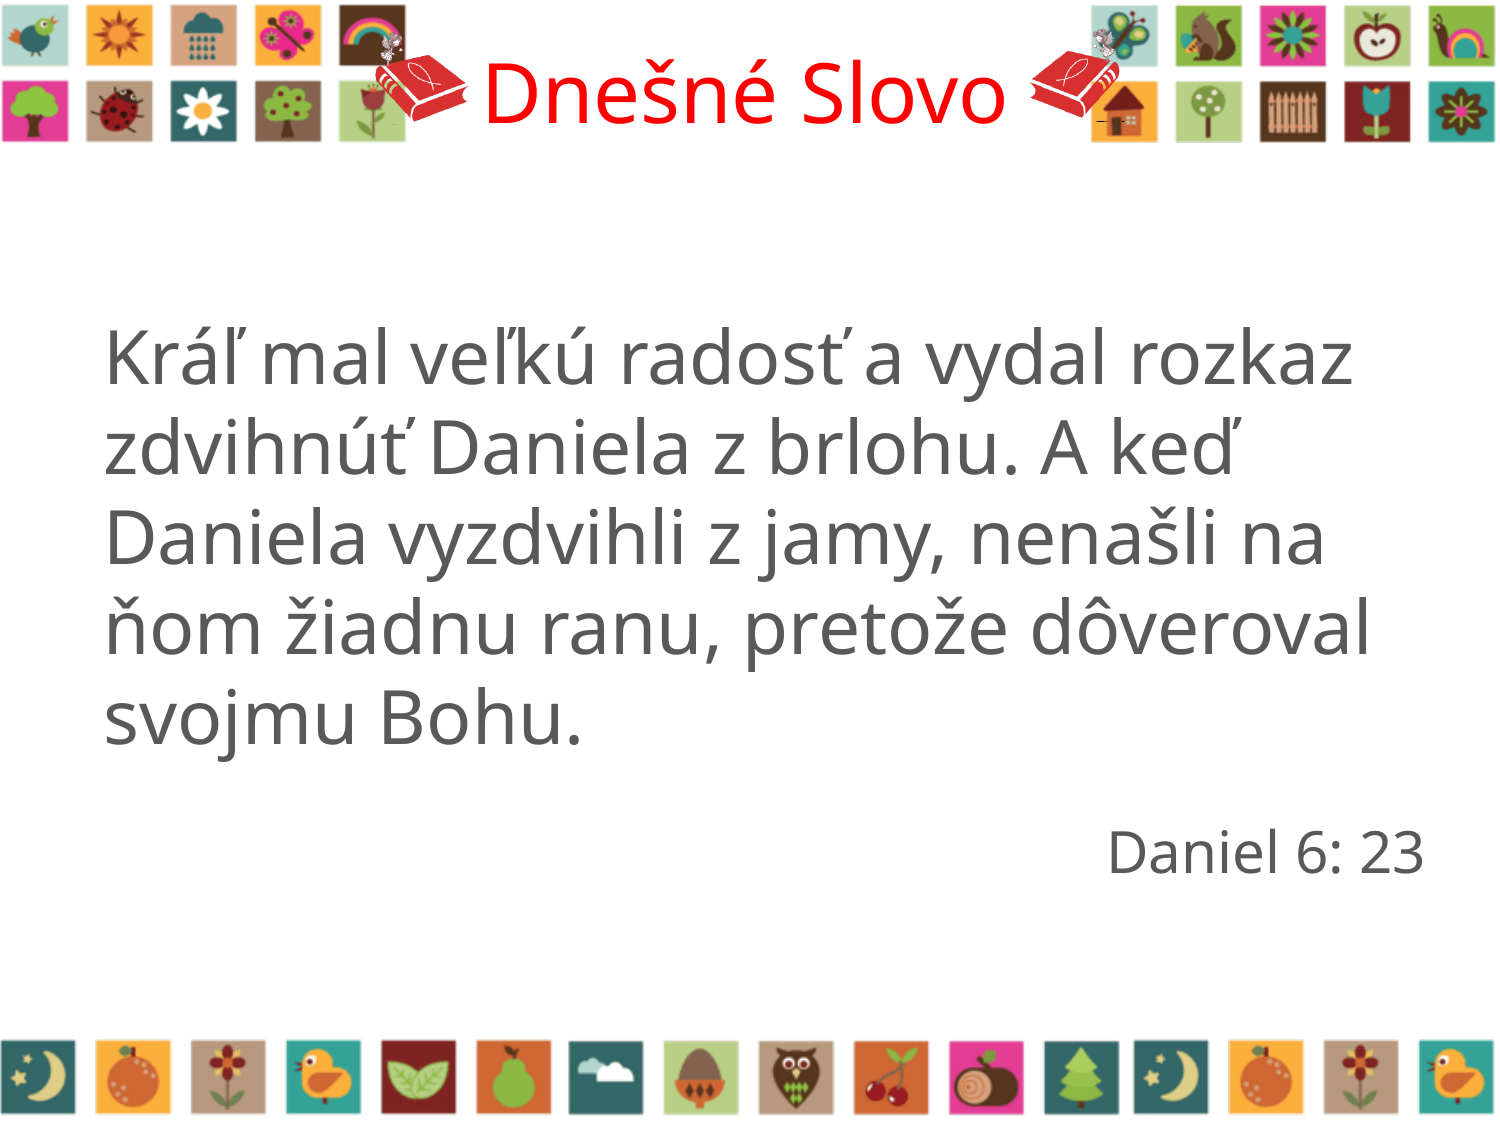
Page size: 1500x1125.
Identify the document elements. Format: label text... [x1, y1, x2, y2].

text_box Dnešné Slovo [424, 32, 1078, 148]
picture [0, 3, 501, 150]
text_box Kráľ mal veľkú radosť a vydal rozkaz zdvihnúť Daniela z brlohu. A keď Daniela vyzdvihli z jamy, nenašli na ňom žiadnu ranu, pretože dôveroval svojmu Bohu. [88, 302, 1436, 768]
picture [998, 3, 1500, 150]
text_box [0, 1028, 1500, 1118]
text_box Daniel 6: 23 [808, 807, 1441, 893]
